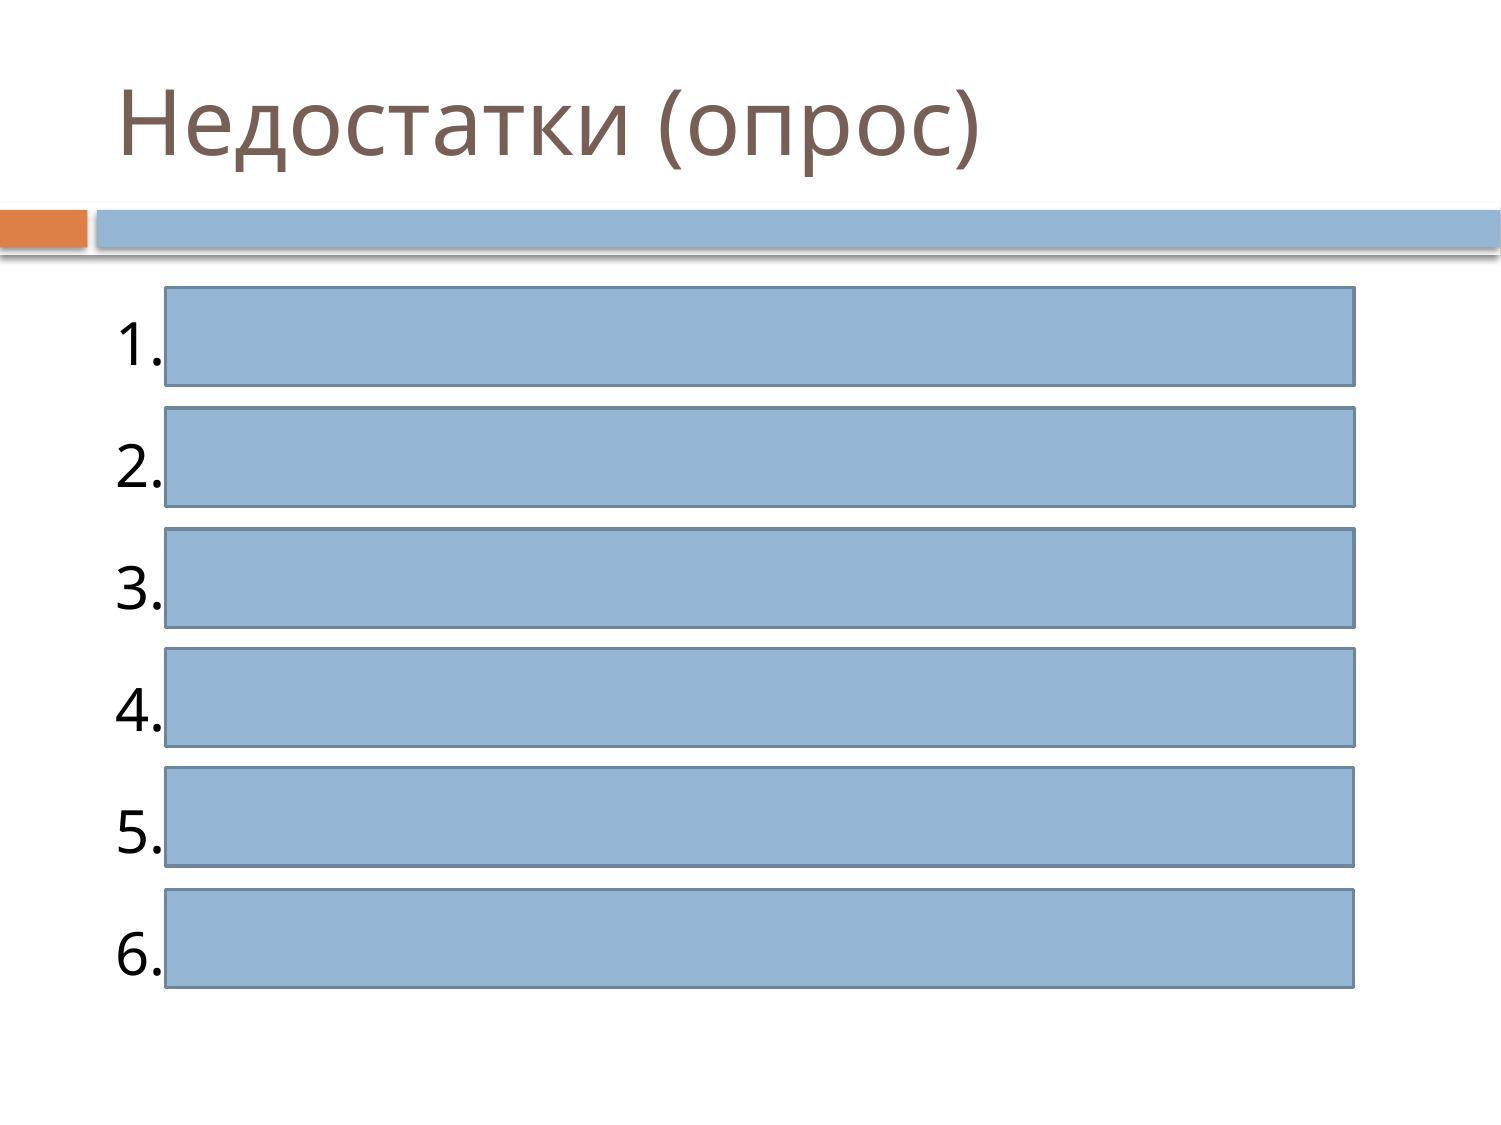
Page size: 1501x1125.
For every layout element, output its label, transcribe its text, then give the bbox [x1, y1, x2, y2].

text_box [164, 406, 1356, 508]
text_box [164, 527, 1356, 629]
list Стоимость поддержки Сложно писать Время Стоимость разработки НЕ ad-hoc тестирование Качество должно быть выше [100, 262, 1439, 1000]
text_box [164, 286, 1356, 387]
text_box [164, 647, 1356, 748]
text_box [164, 888, 1355, 989]
text_box [164, 766, 1355, 868]
title Недостатки (опрос) [100, 37, 1439, 200]
